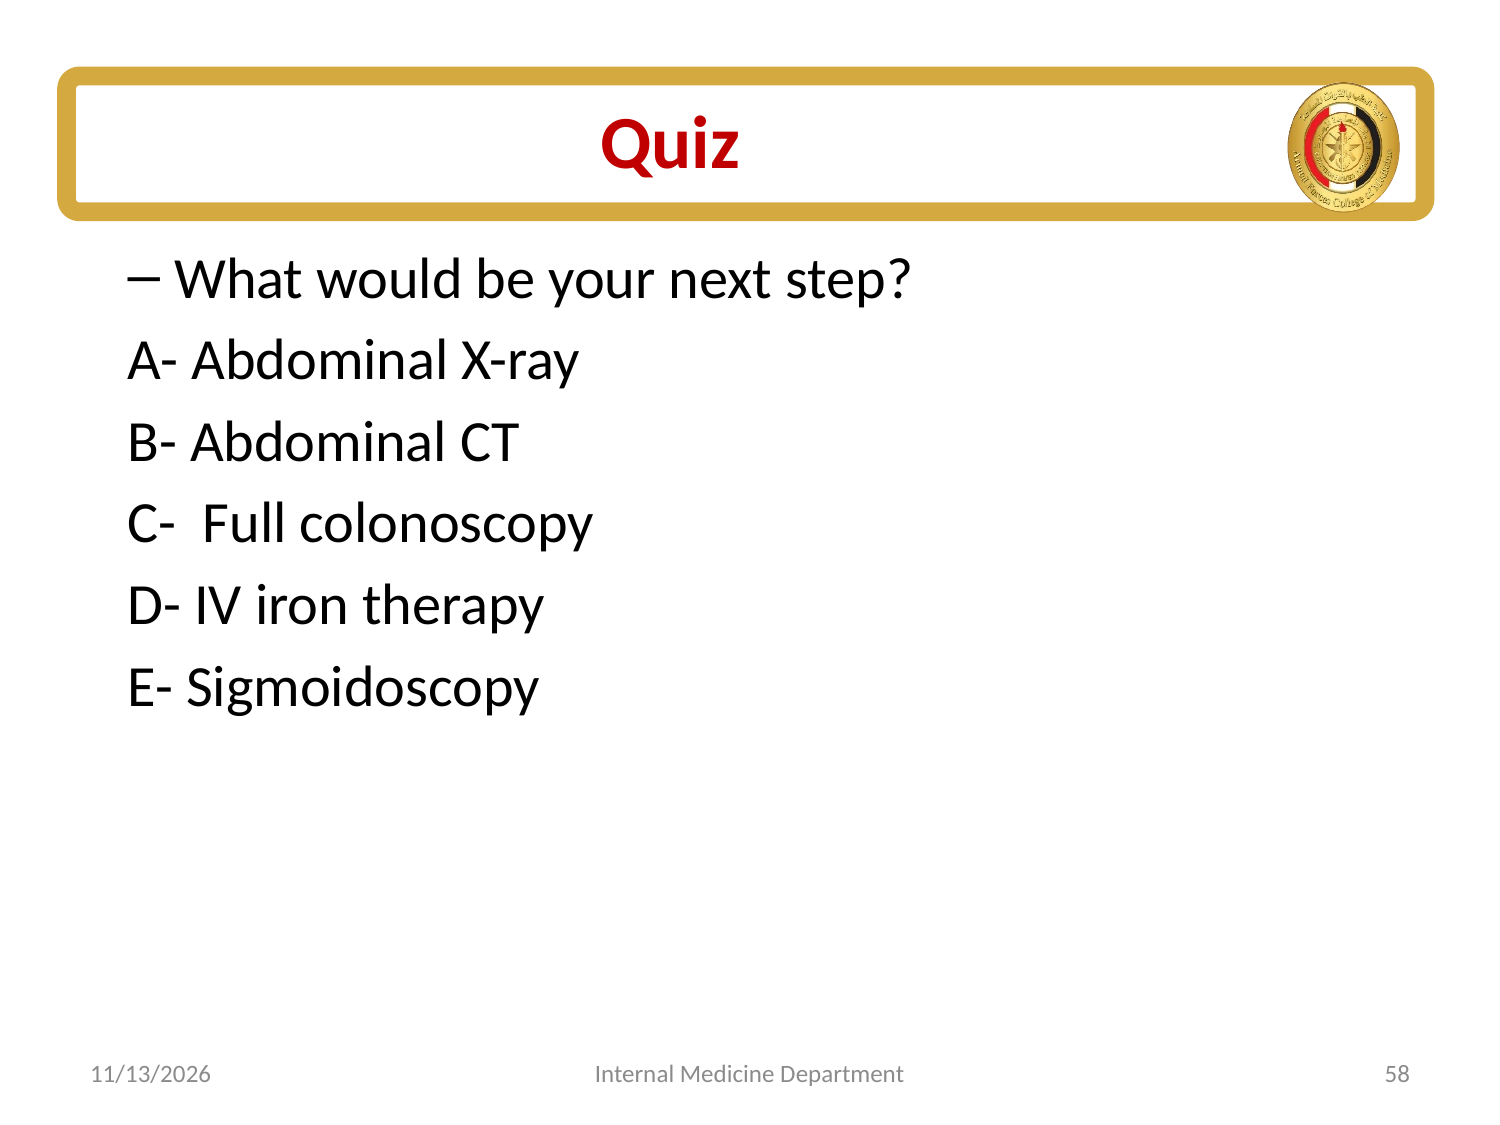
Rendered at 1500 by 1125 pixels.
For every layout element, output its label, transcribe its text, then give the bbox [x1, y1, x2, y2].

footer Internal Medicine Department [512, 1042, 988, 1103]
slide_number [75, 1042, 425, 1103]
slide_number 58 [1074, 1042, 1425, 1103]
list What would be your next step? A- Abdominal X-ray B- Abdominal CT C- Full colonoscopy D- IV iron therapy E- Sigmoidoscopy [37, 232, 1463, 1043]
picture [1287, 82, 1400, 213]
title Quiz [75, 45, 1266, 232]
